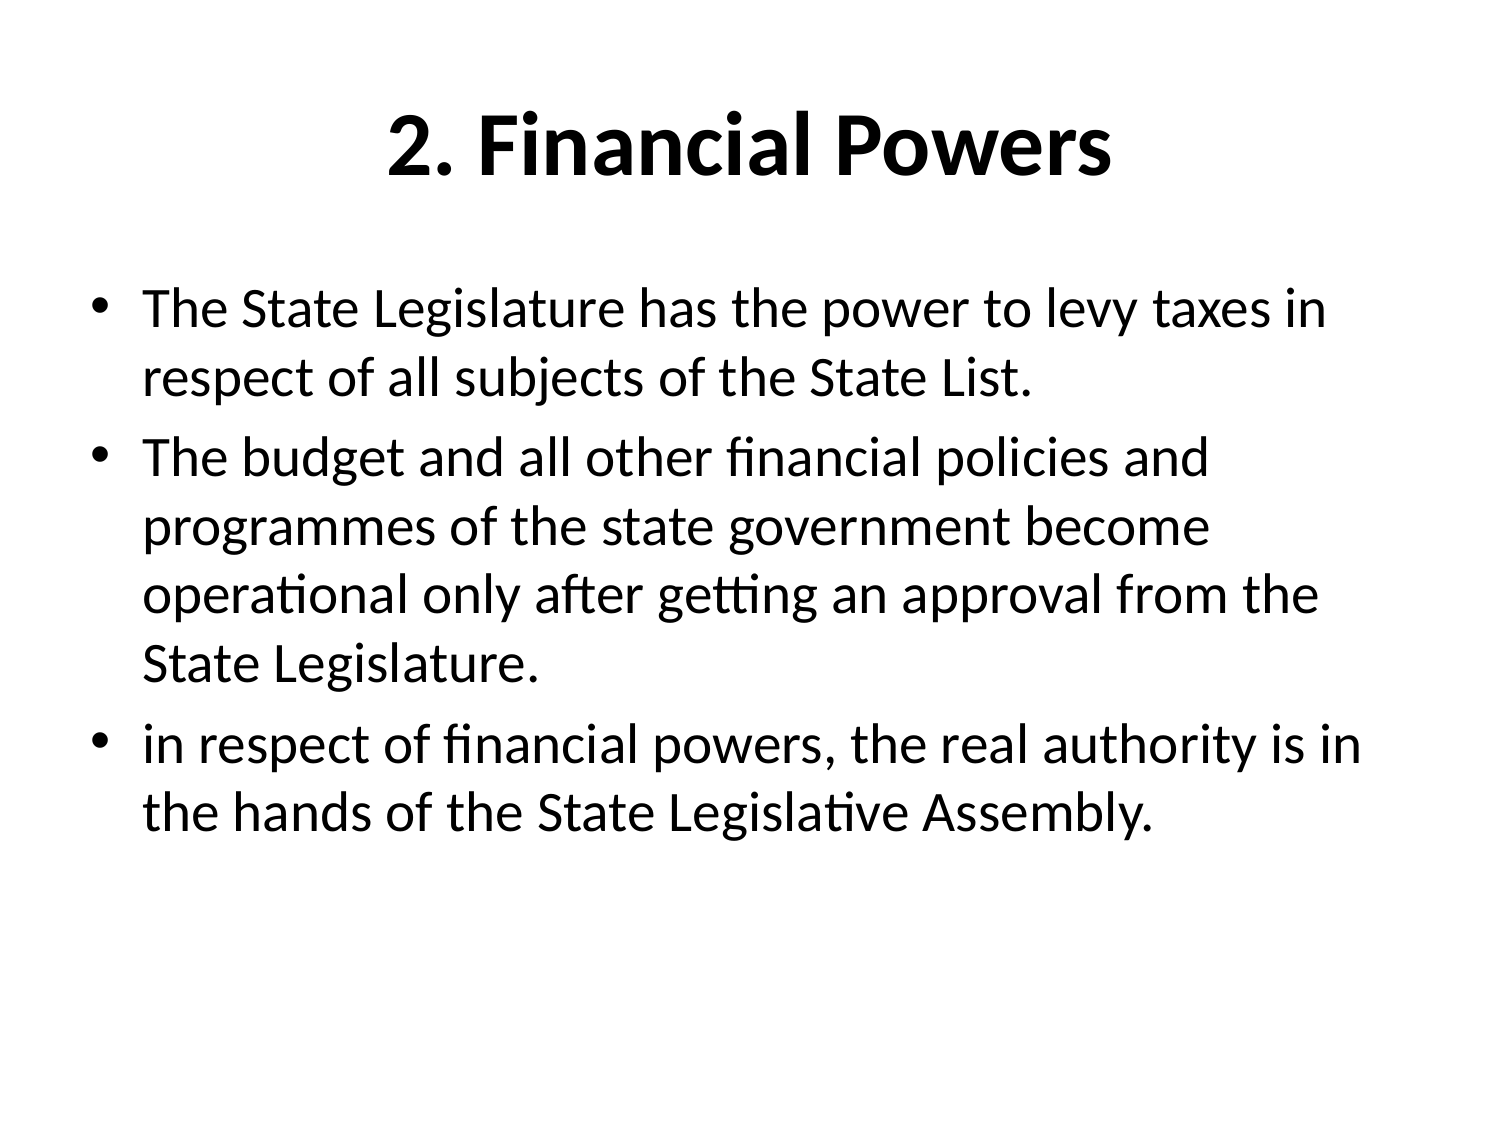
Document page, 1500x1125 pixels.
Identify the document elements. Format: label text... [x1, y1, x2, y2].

title 2. Financial Powers [75, 45, 1425, 233]
list The State Legislature has the power to levy taxes in respect of all subjects of the State List. The budget and all other financial policies and programmes of the state government become operational only after getting an approval from the State Legislature. in respect of financial powers, the real authority is in the hands of the State Legislative Assembly. [75, 262, 1425, 1005]
